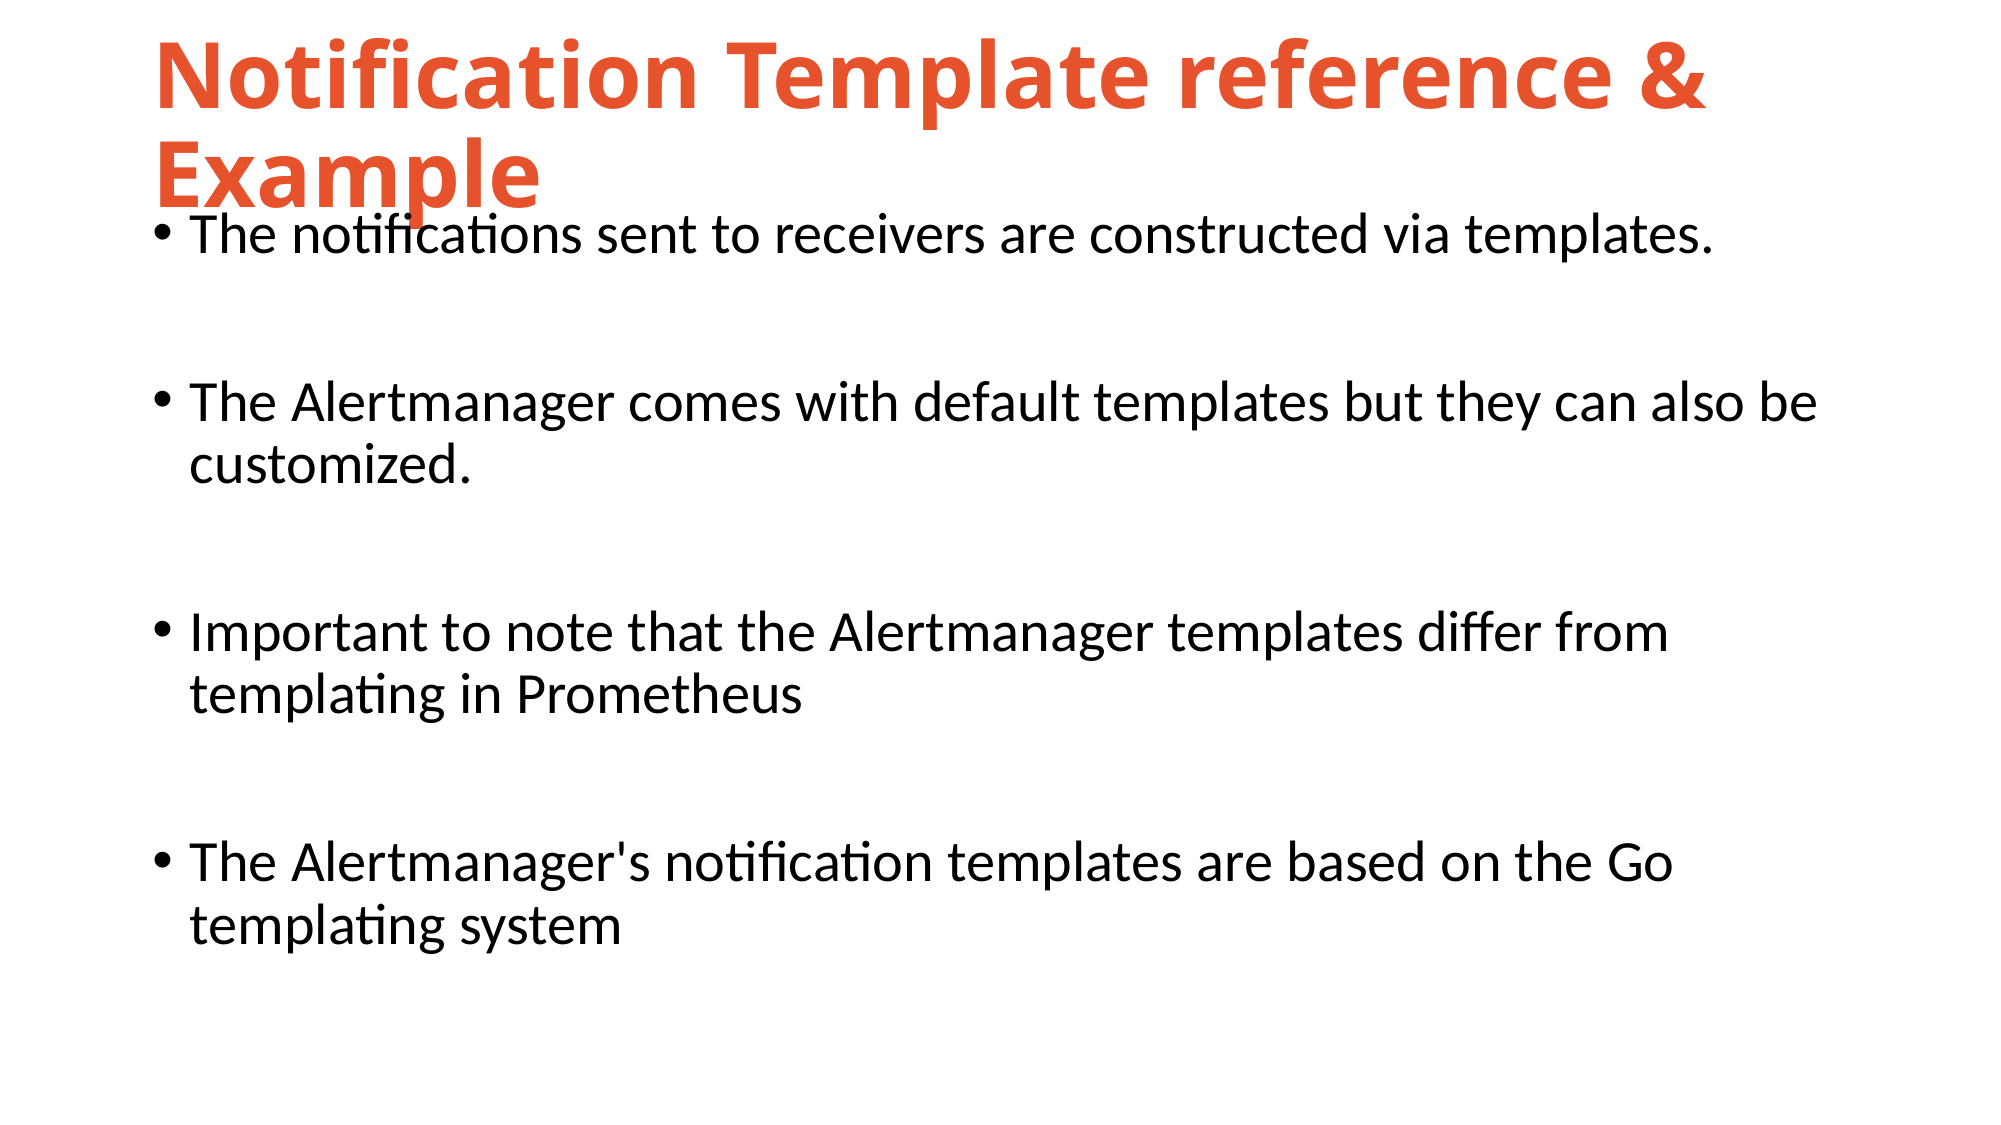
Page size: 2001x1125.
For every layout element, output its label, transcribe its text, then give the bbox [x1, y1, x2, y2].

list The notifications sent to receivers are constructed via templates. The Alertmanager comes with default templates but they can also be customized. Important to note that the Alertmanager templates differ from templating in Prometheus The Alertmanager's notification templates are based on the Go templating system [137, 195, 1931, 1014]
title Notification Template reference & Example [137, 59, 1863, 195]
